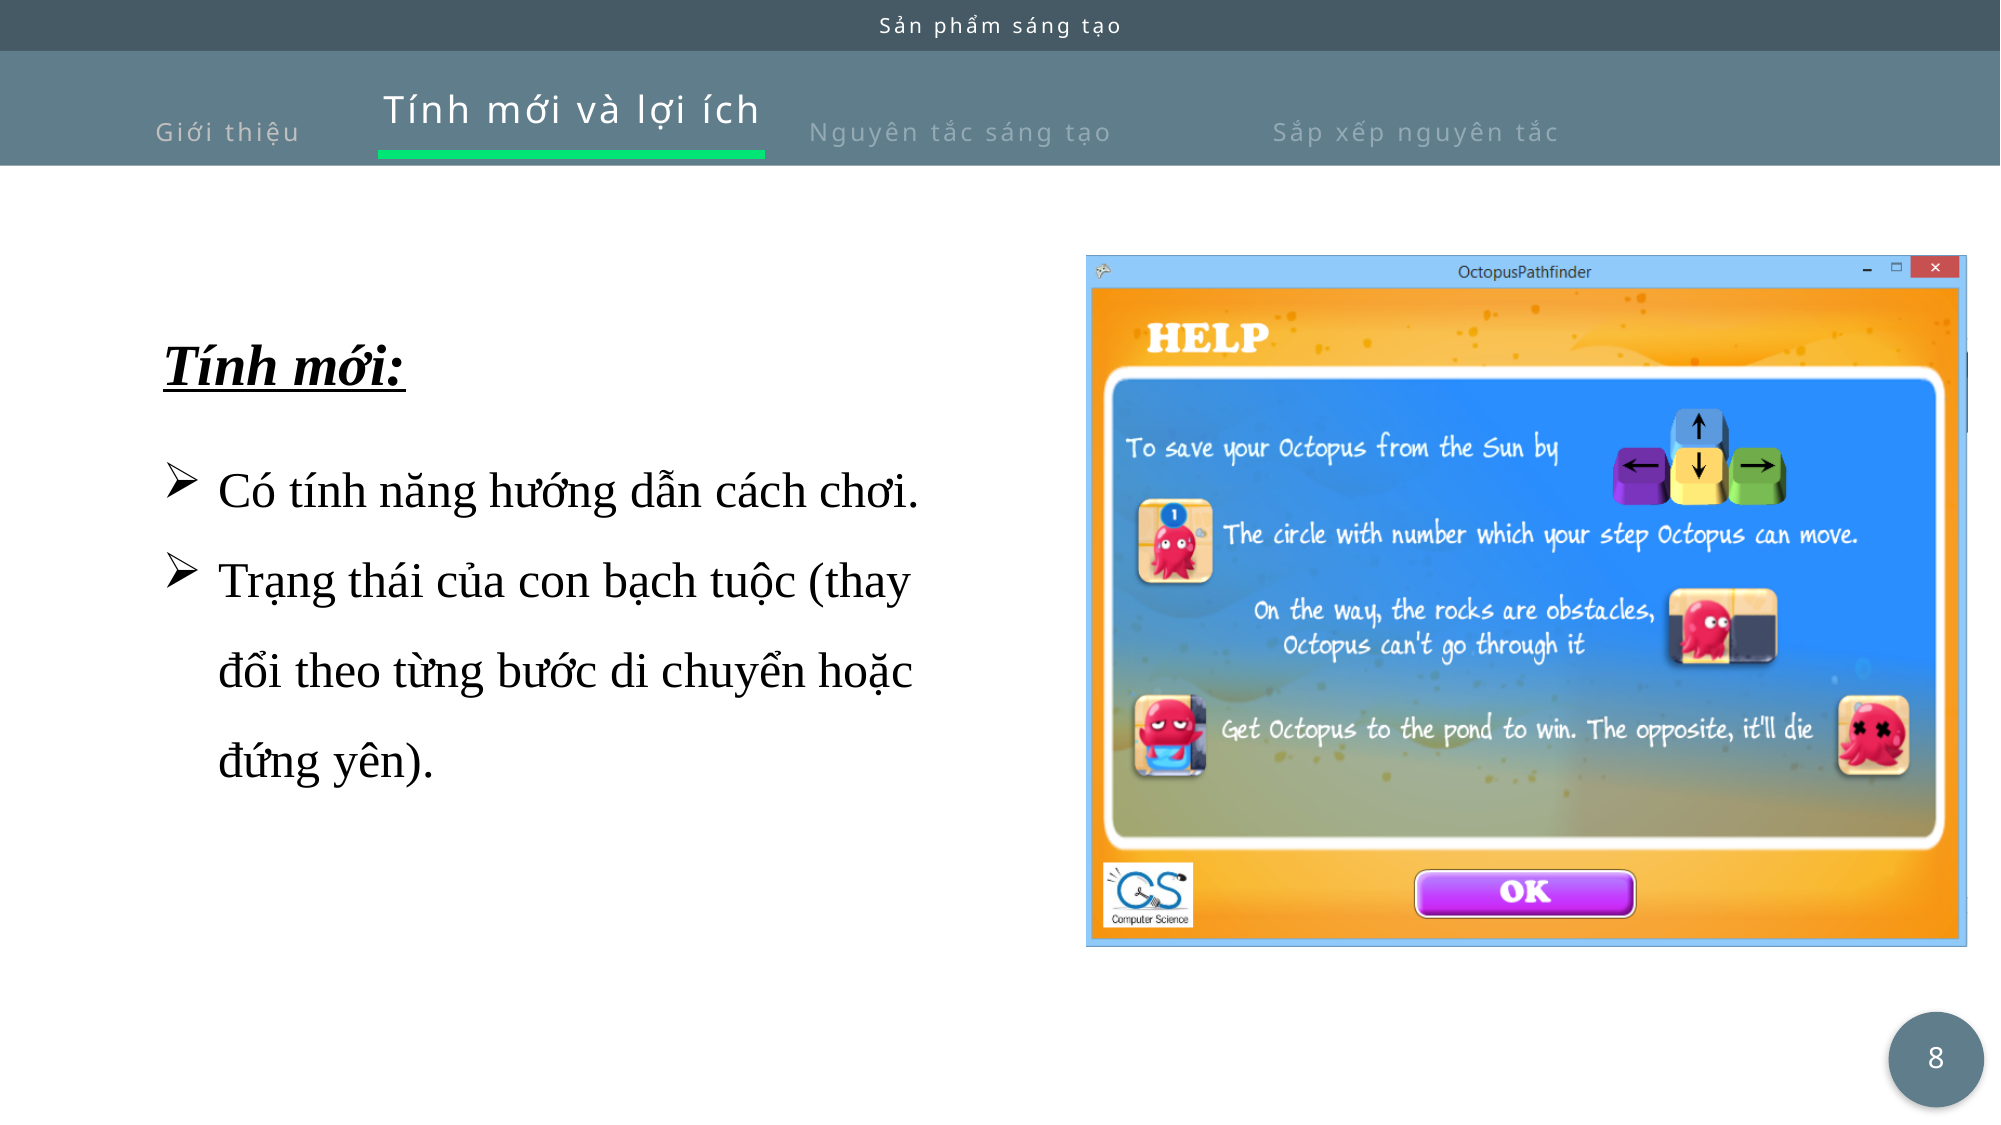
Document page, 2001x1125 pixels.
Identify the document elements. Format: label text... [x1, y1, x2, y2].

picture [1086, 255, 1968, 947]
text_box Tính mới: Có tính năng hướng dẫn cách chơi. Trạng thái của con bạch tuộc (thay đổi theo từng bước di chuyển hoặc đứng yên). [147, 249, 1003, 840]
